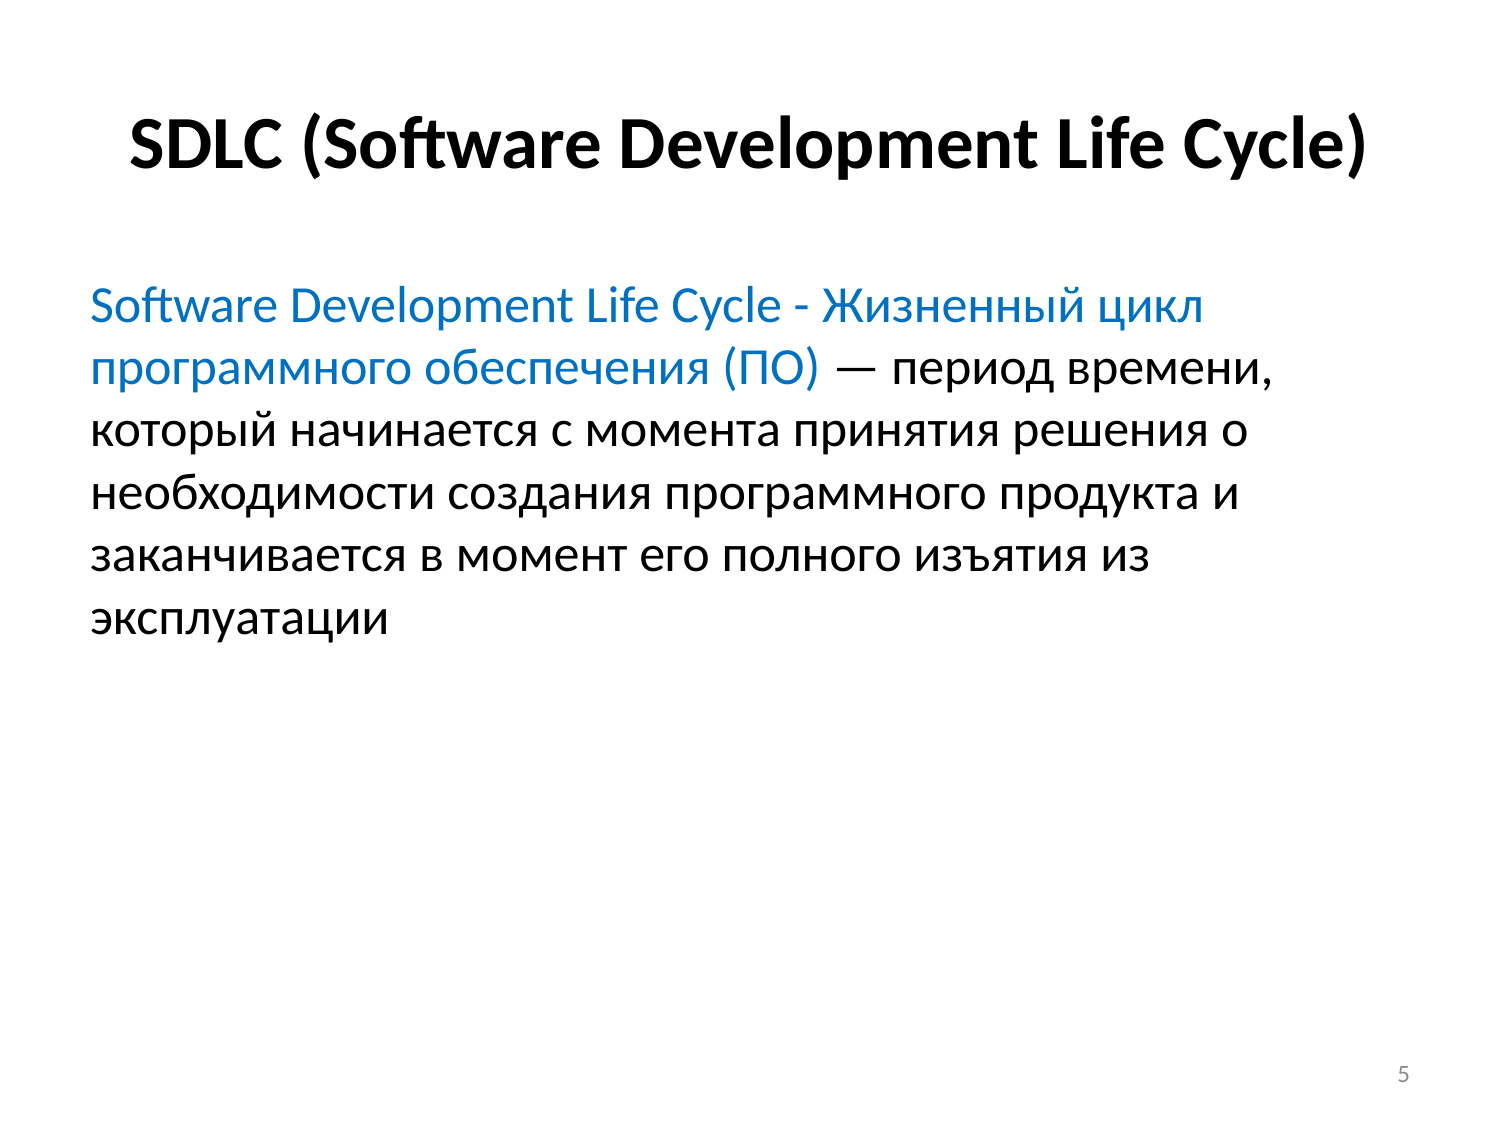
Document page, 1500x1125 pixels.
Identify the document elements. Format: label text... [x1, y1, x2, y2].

slide_number 5 [1074, 1042, 1425, 1103]
title SDLC (Software Development Life Cycle) [75, 45, 1425, 233]
list Software Development Life Cycle - Жизненный цикл программного обеспечения (ПО) — период времени, который начинается с момента принятия решения о необходимости создания программного продукта и заканчивается в момент его полного изъятия из эксплуатации [75, 262, 1425, 1005]
